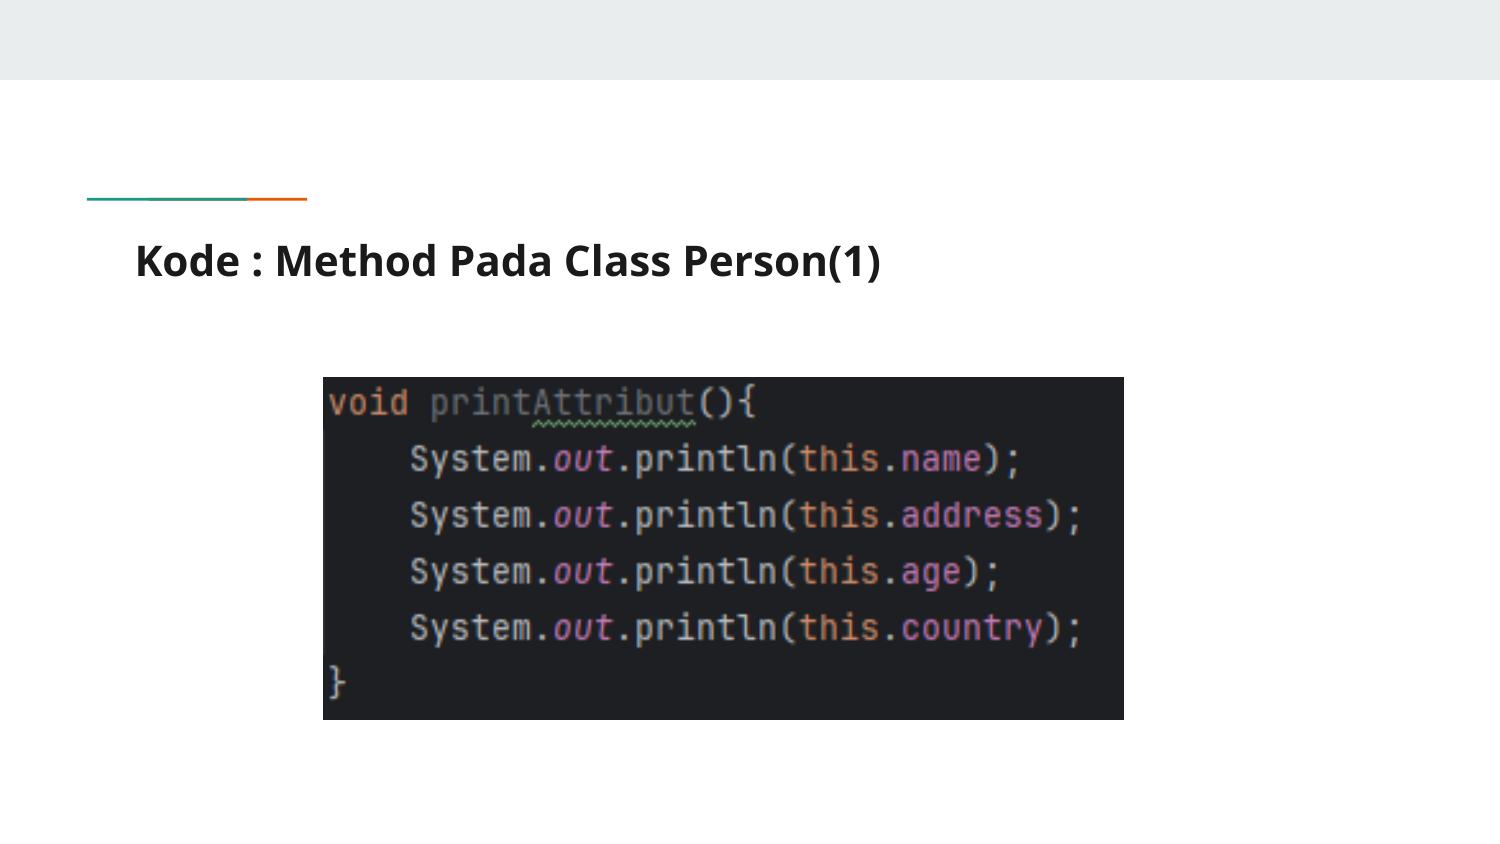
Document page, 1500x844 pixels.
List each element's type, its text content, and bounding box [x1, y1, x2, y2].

picture [323, 377, 1124, 721]
title Kode : Method Pada Class Person(1) [119, 216, 1381, 305]
